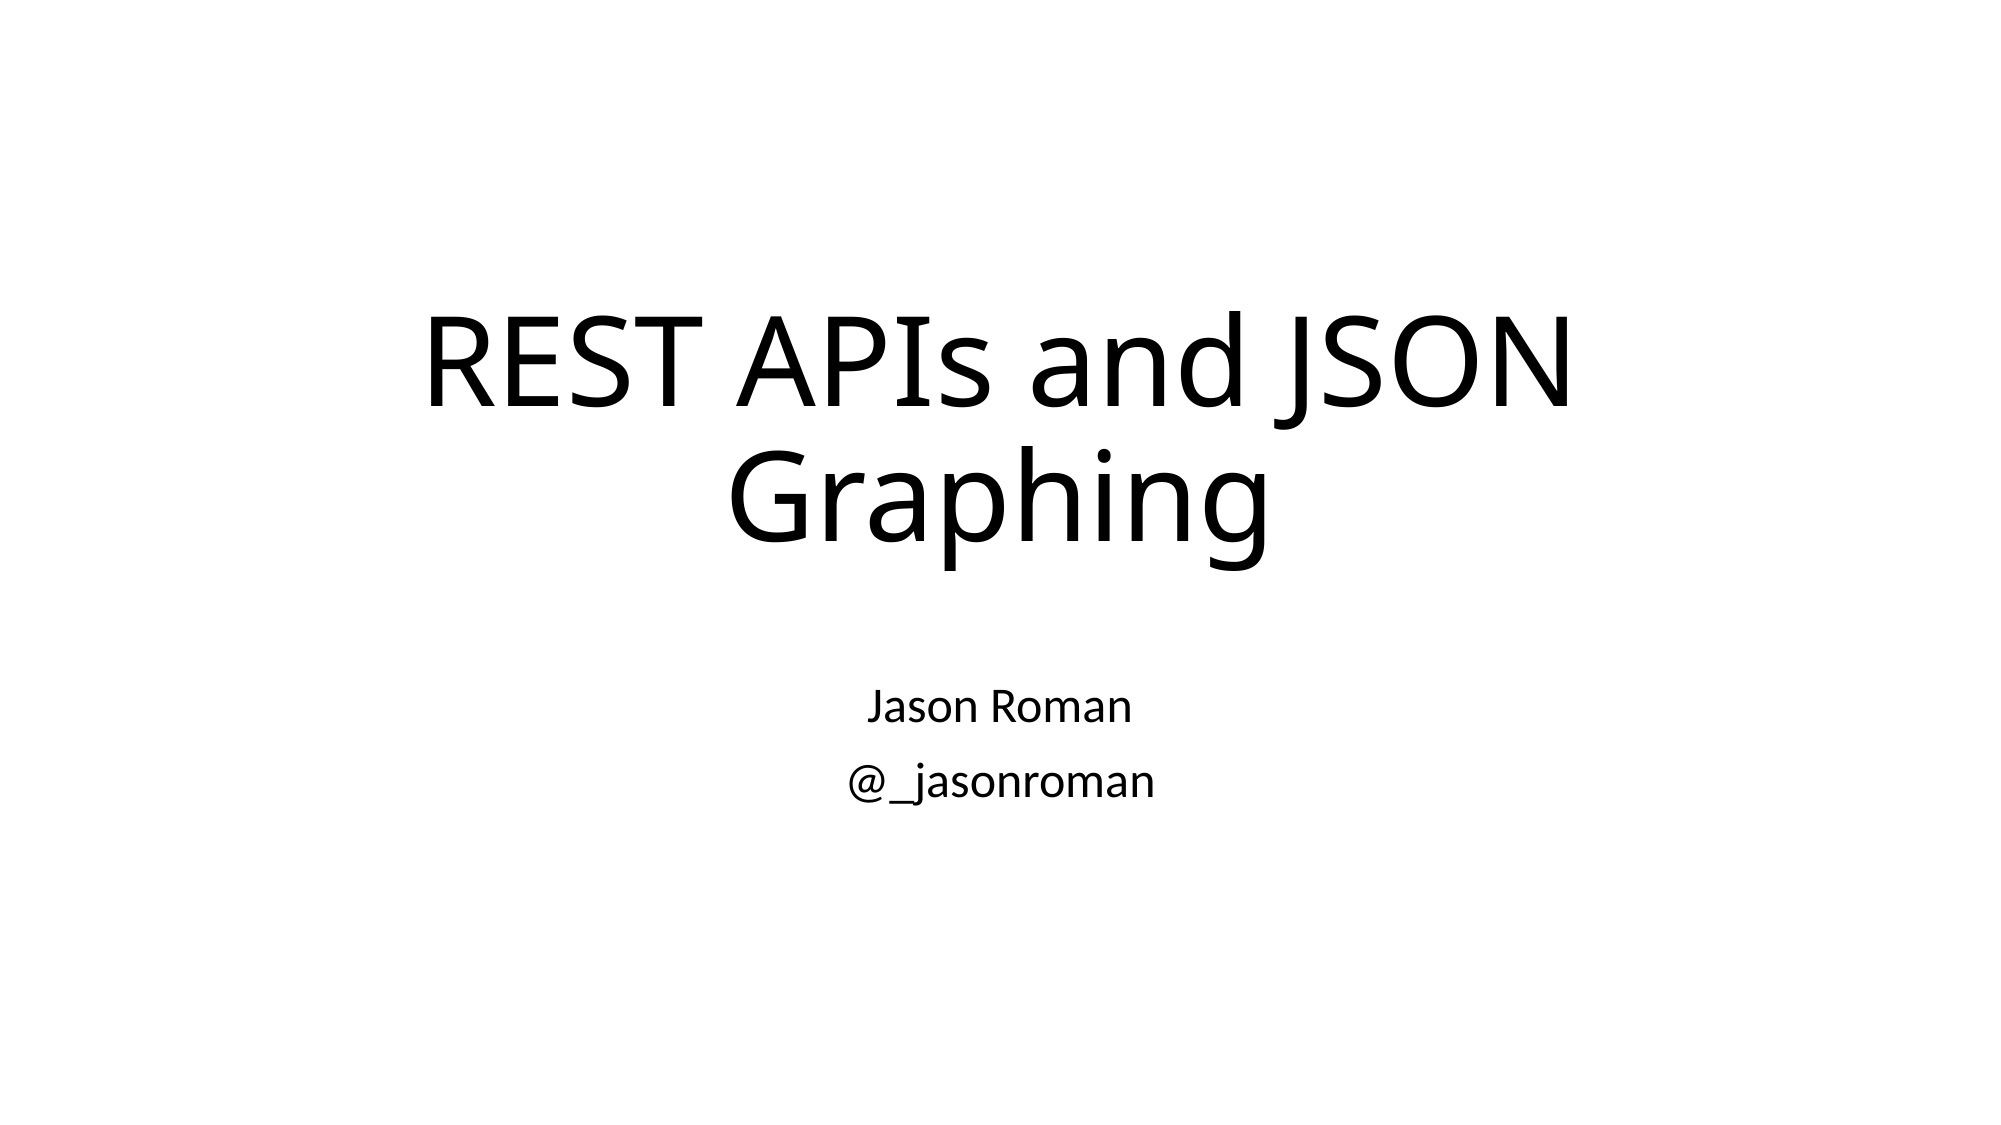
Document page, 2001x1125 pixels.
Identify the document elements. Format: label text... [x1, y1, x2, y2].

title REST APIs and JSON Graphing [249, 184, 1750, 576]
subtitle Jason Roman @_jasonroman [249, 590, 1750, 863]
